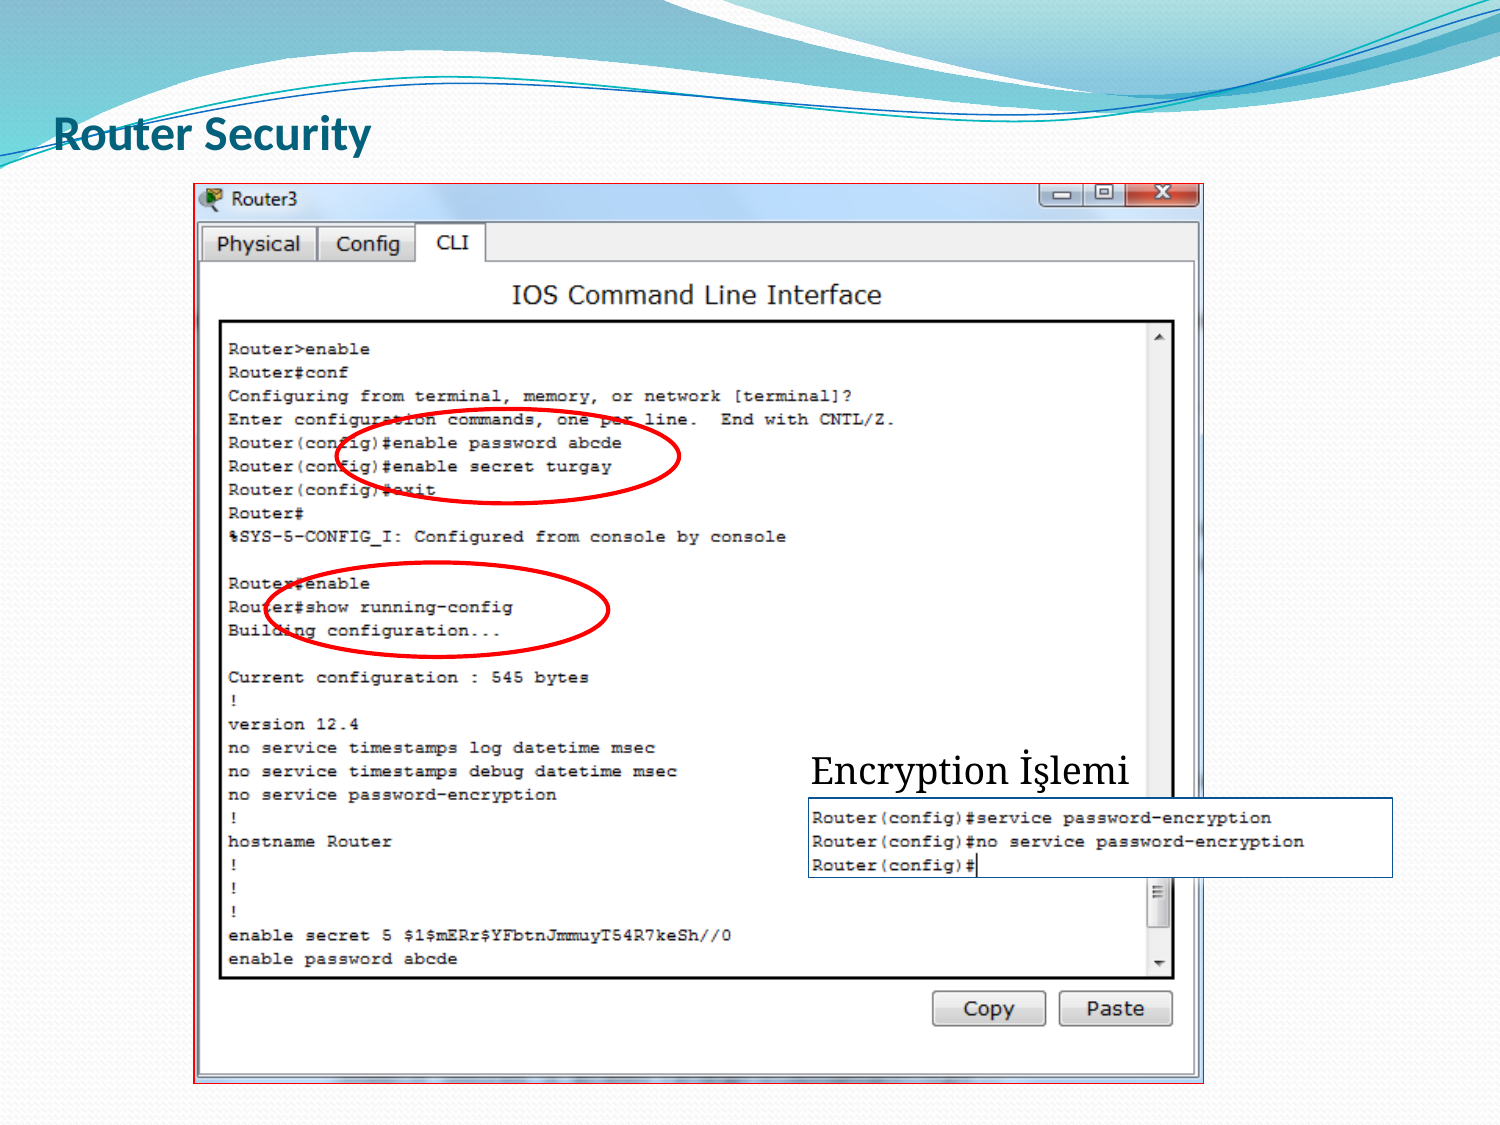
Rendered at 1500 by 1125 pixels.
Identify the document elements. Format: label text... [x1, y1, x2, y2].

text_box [808, 739, 1393, 878]
title Router Security [53, 30, 1404, 161]
picture [194, 184, 1203, 1084]
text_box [265, 408, 680, 658]
